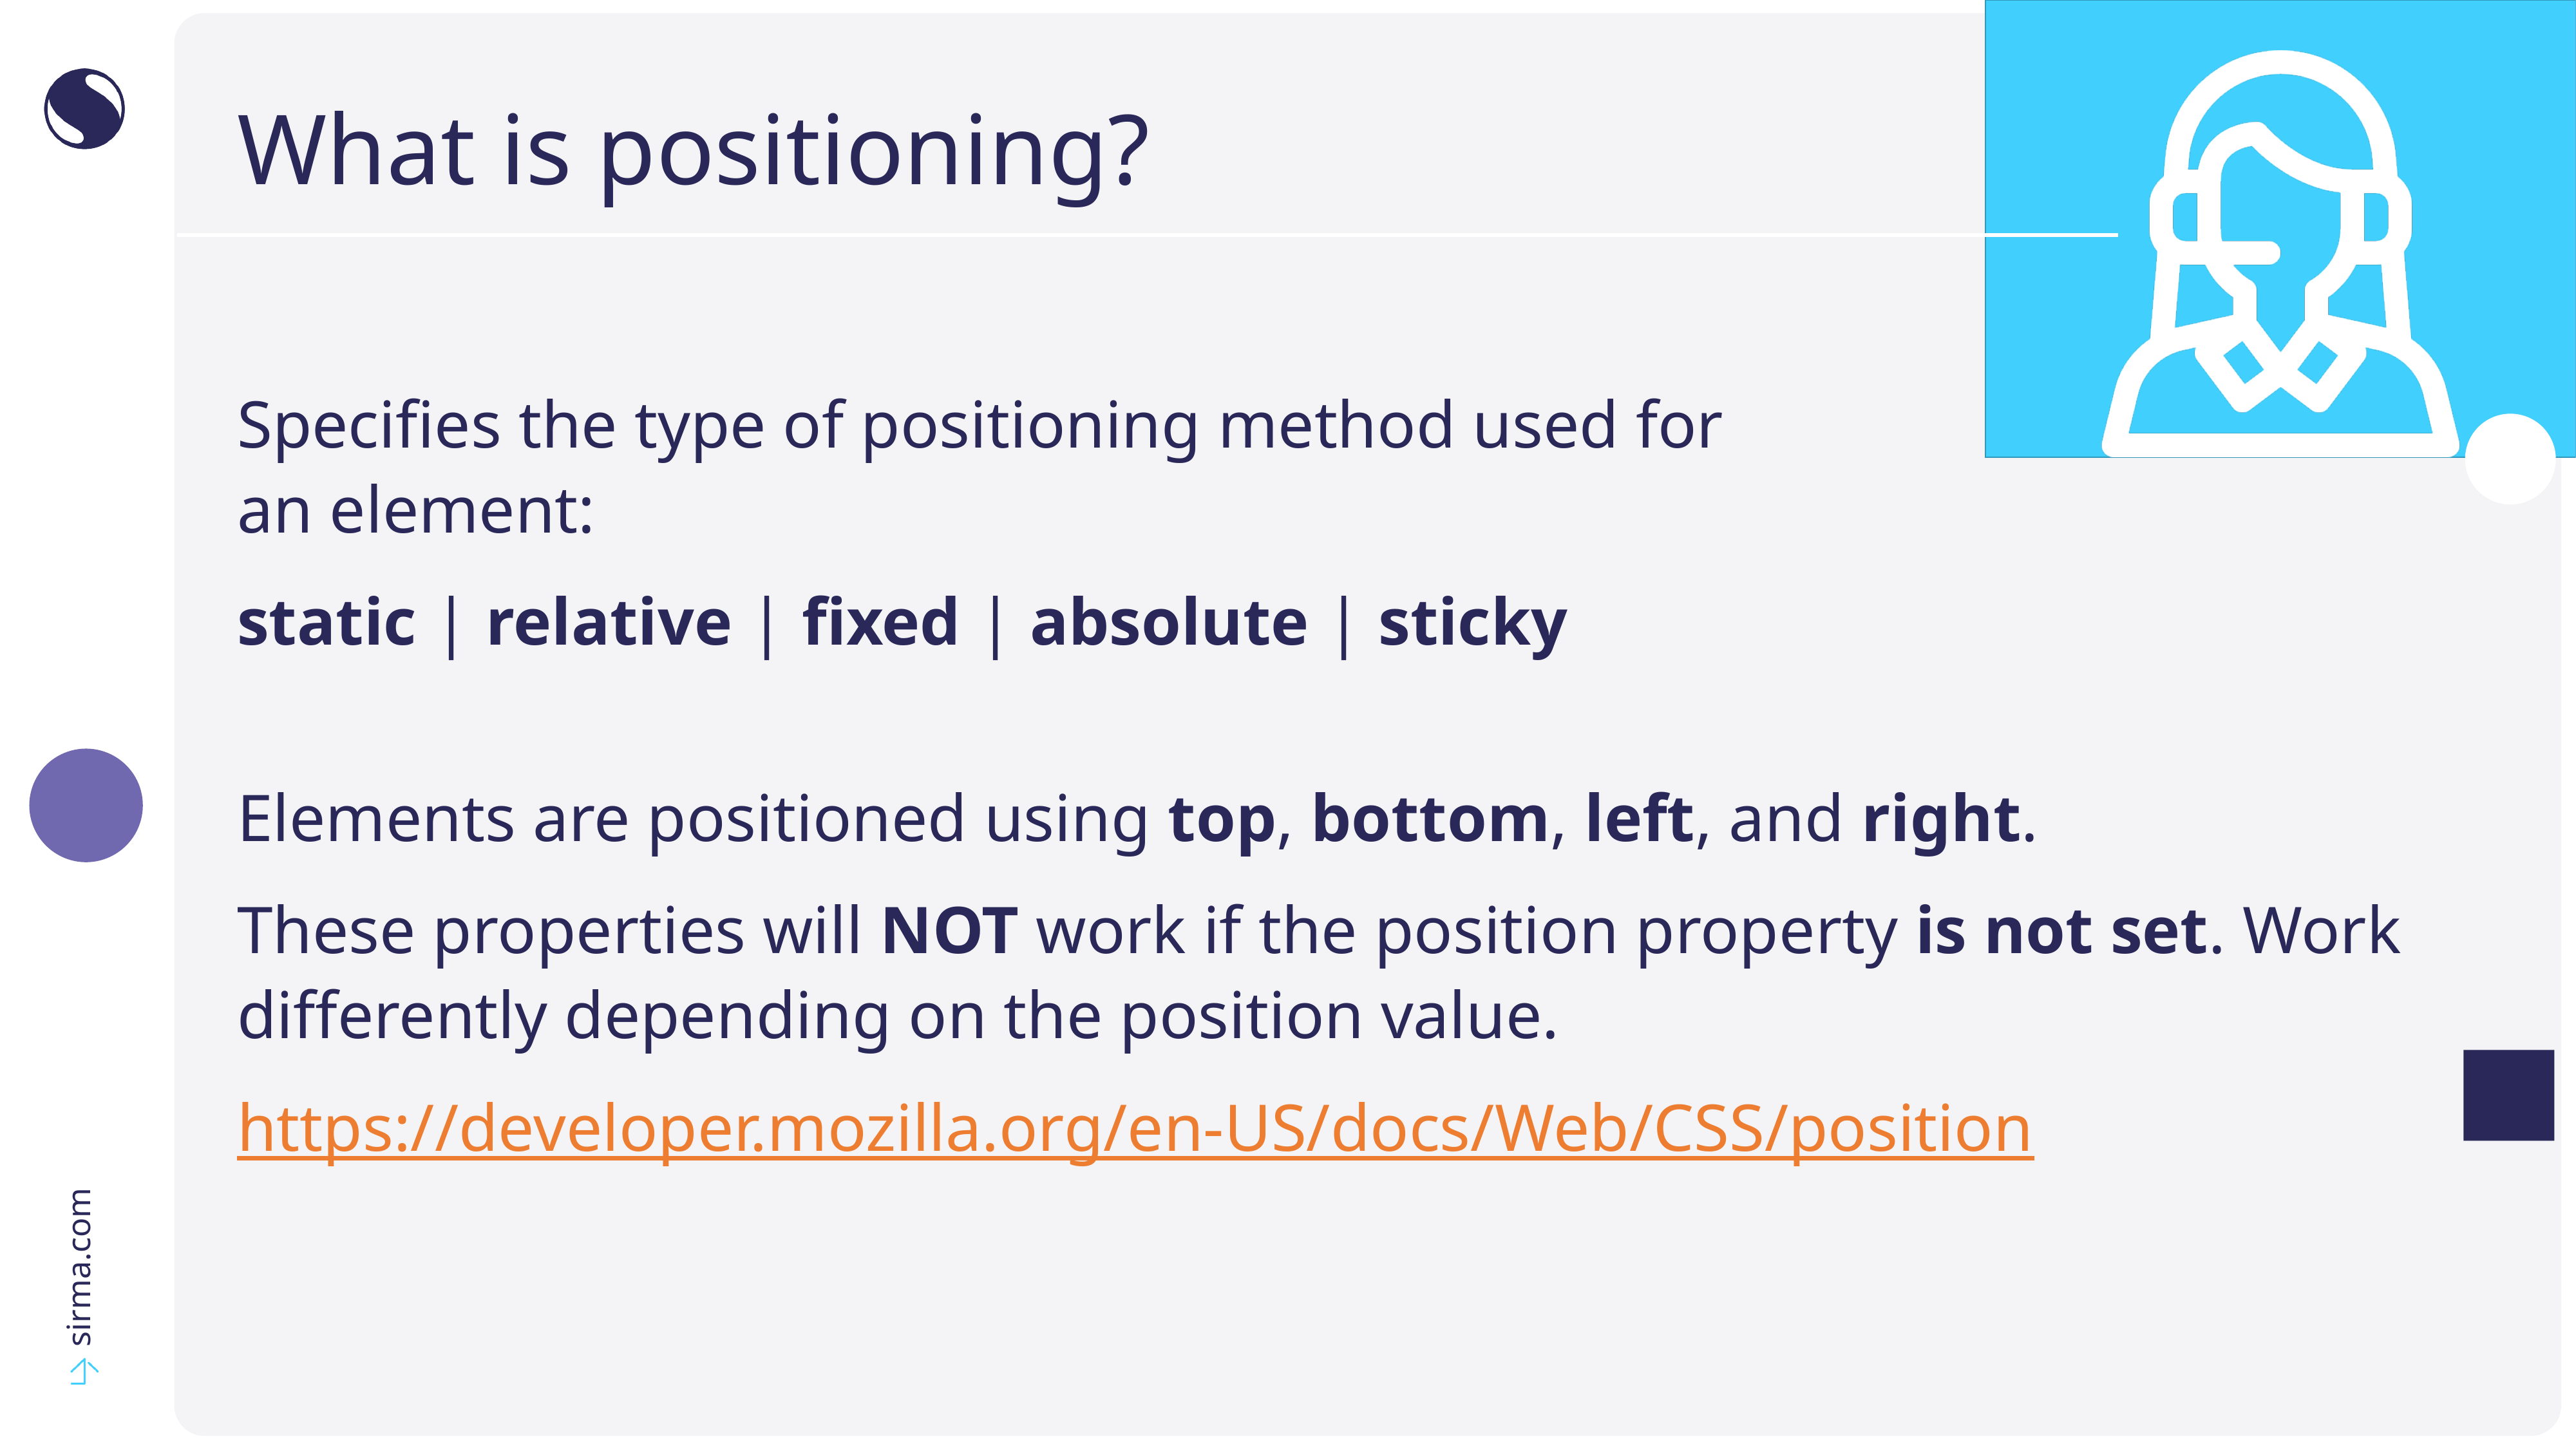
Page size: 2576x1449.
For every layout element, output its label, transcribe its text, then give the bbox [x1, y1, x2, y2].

title What is positioning? [227, 77, 2118, 230]
list Specifies the type of positioning method used for an element: static | relative | fixed | absolute | sticky Elements are positioned using top, bottom, left, and right. These properties will NOT work if the position property is not set. Work differently depending on the position value. https://developer.mozilla.org/en-US/docs/Web/CSS/position [227, 371, 2448, 1342]
picture [44, 68, 125, 149]
picture [70, 1358, 99, 1385]
picture [2077, 50, 2485, 457]
